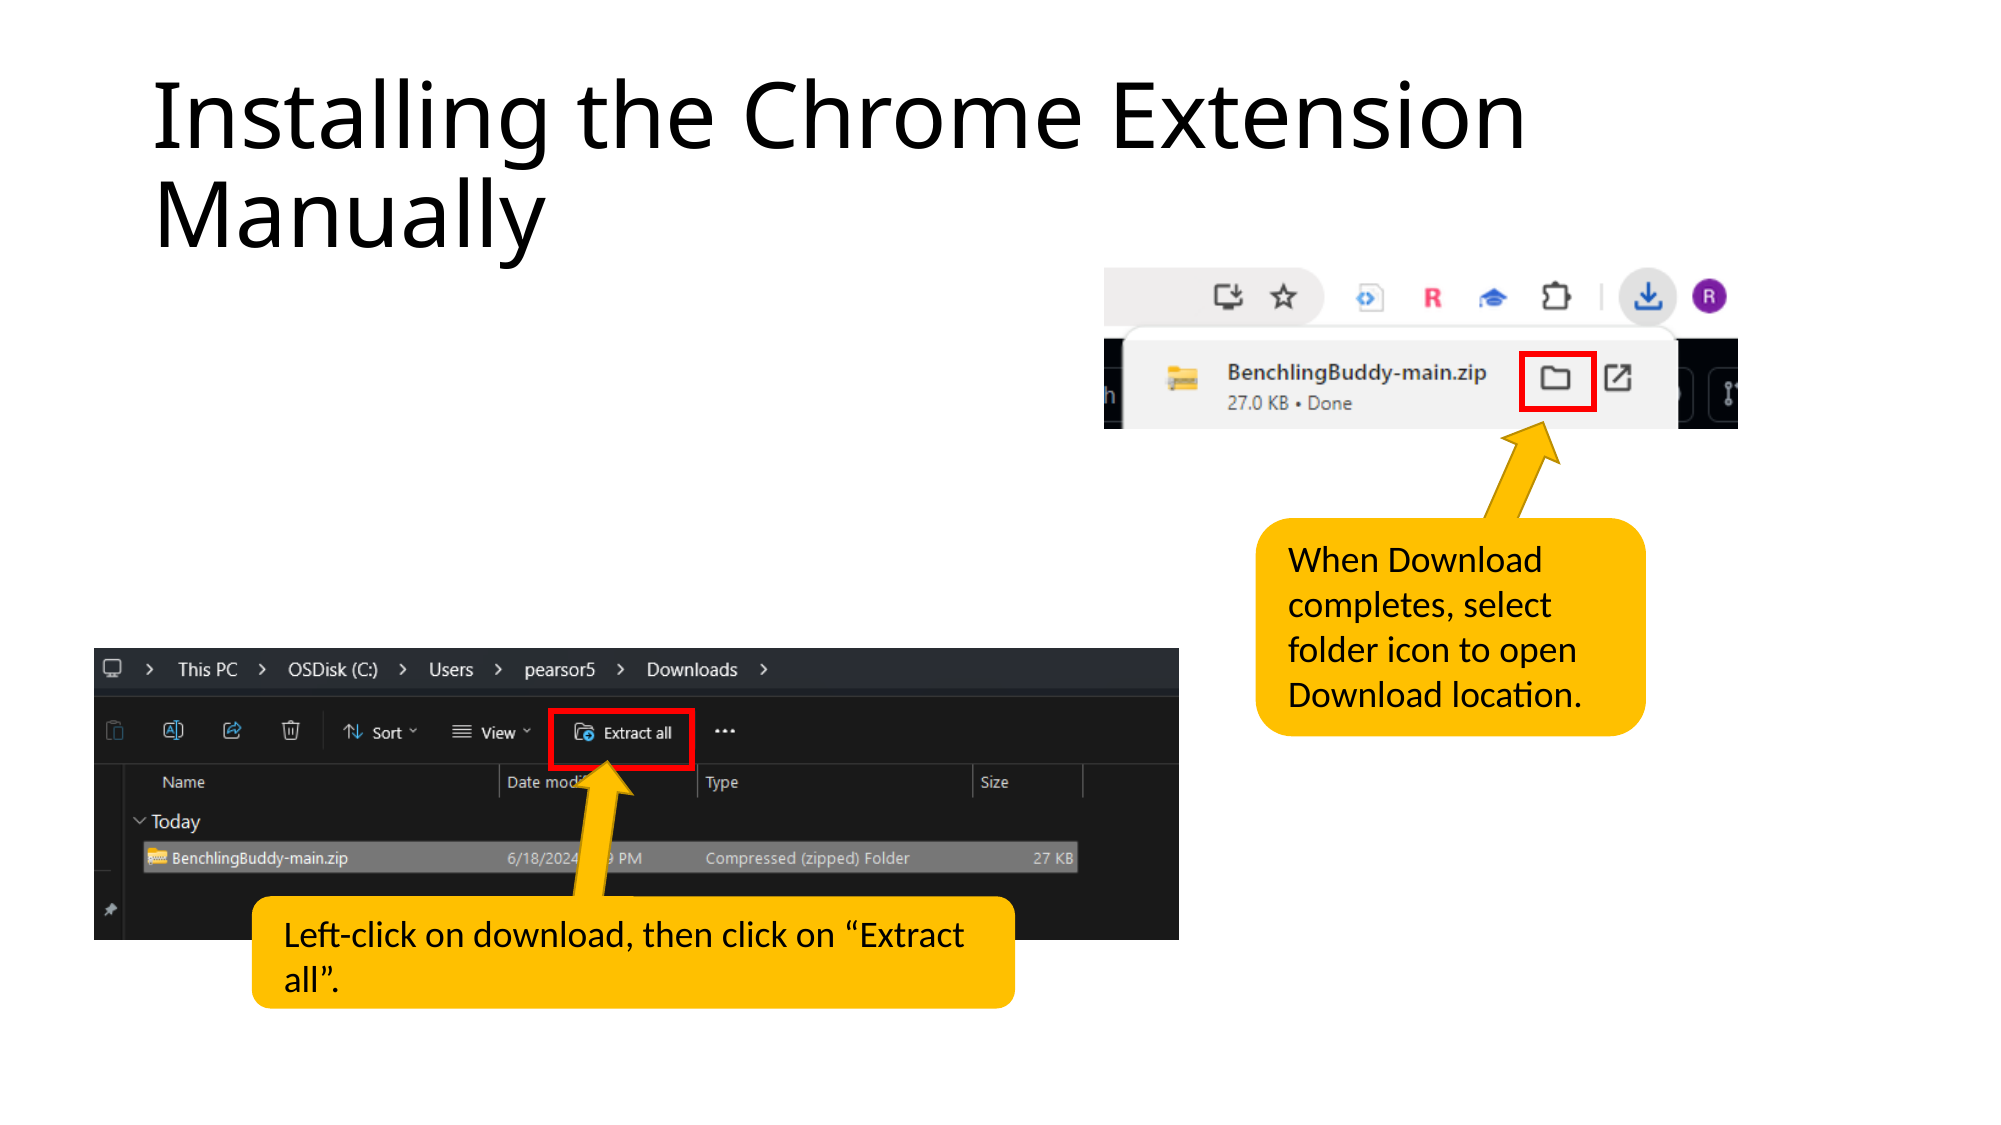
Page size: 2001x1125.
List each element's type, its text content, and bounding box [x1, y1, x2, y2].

text_box [250, 940, 1017, 1010]
title Installing the Chrome Extension Manually [137, 59, 1863, 278]
text_box When Download completes, select folder icon to open Download location. [1273, 527, 1646, 723]
text_box [1483, 429, 1561, 517]
picture [1104, 260, 1738, 429]
text_box [1254, 516, 1640, 738]
picture [94, 648, 1179, 940]
text_box Left-click on download, then click on “Extract all”. [268, 940, 998, 1008]
